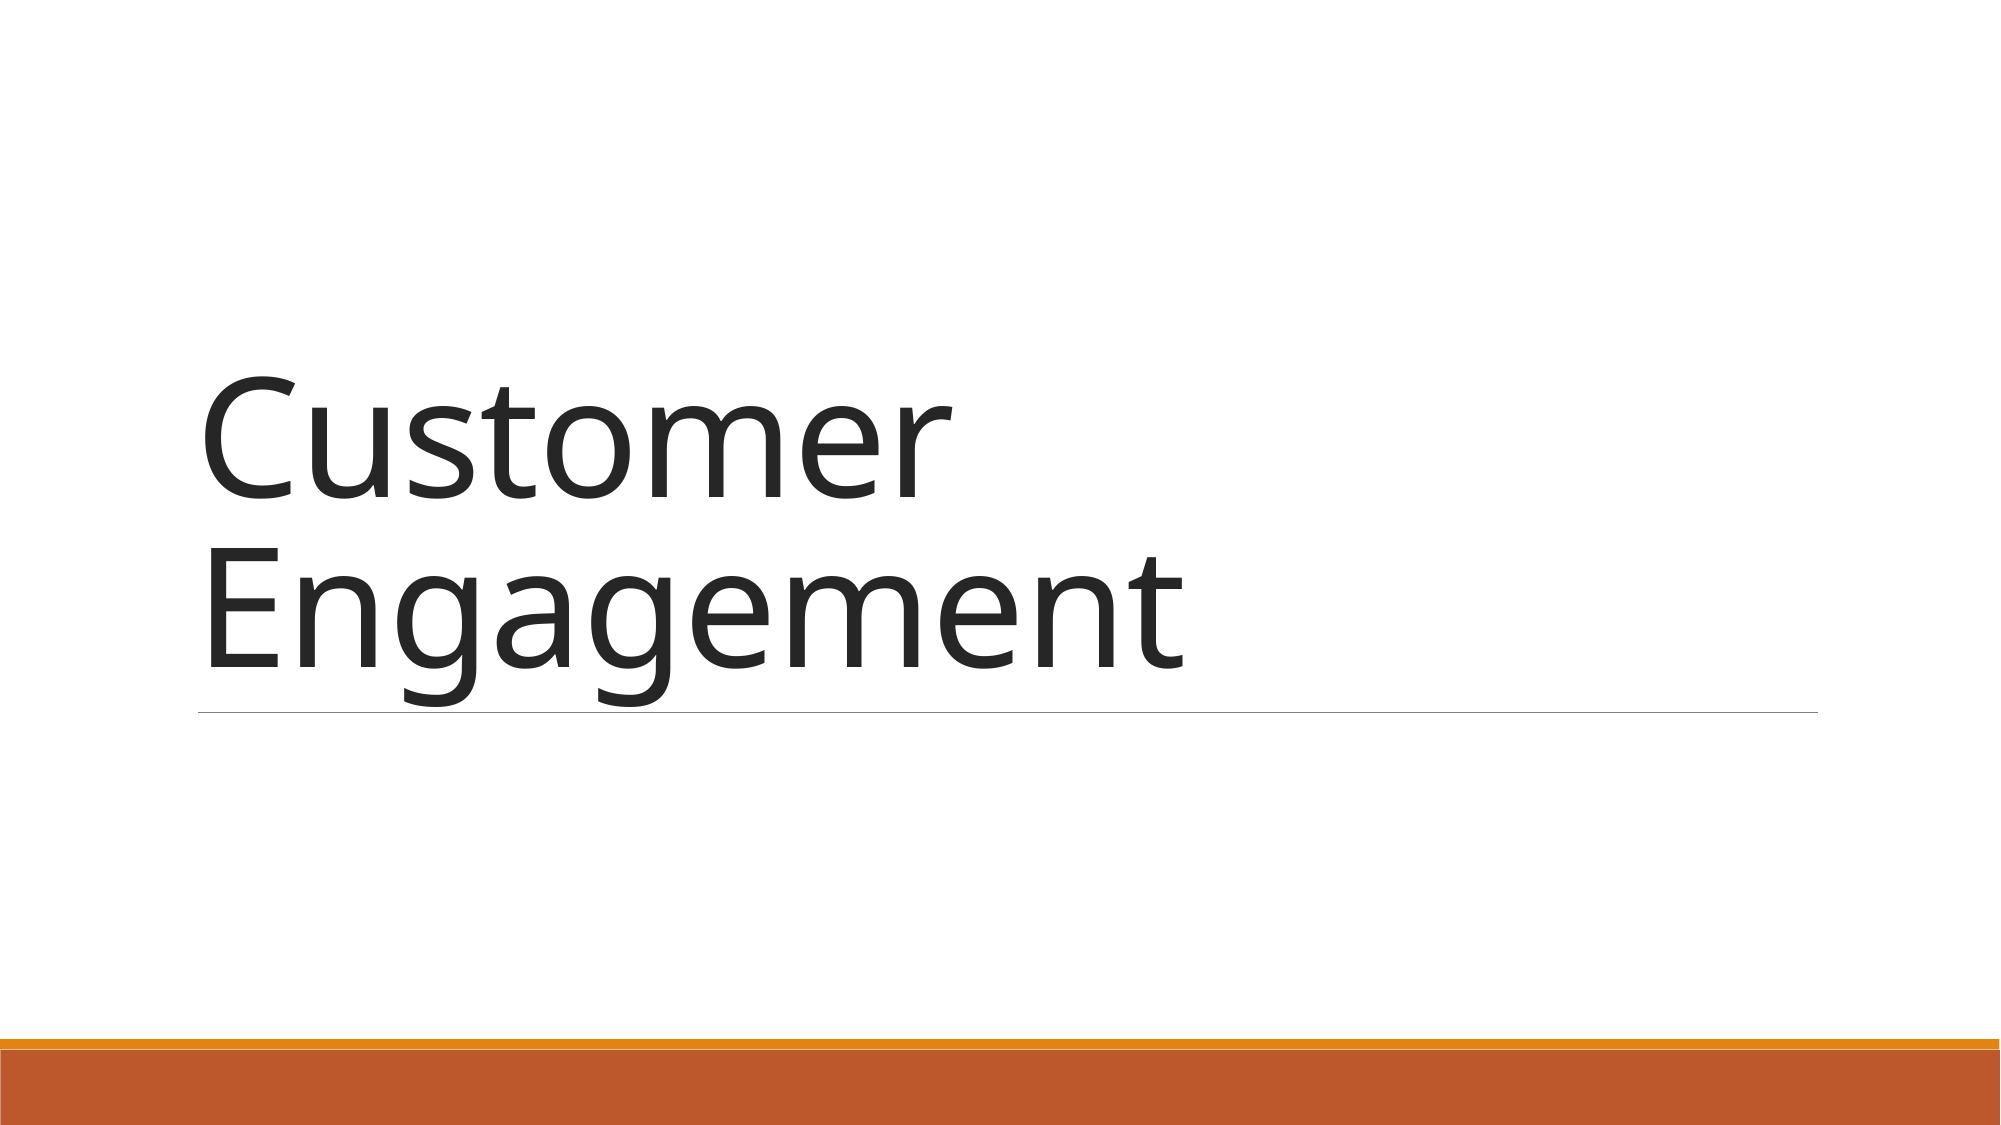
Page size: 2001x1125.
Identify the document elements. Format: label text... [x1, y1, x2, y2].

title Customer Engagement [180, 124, 1830, 710]
